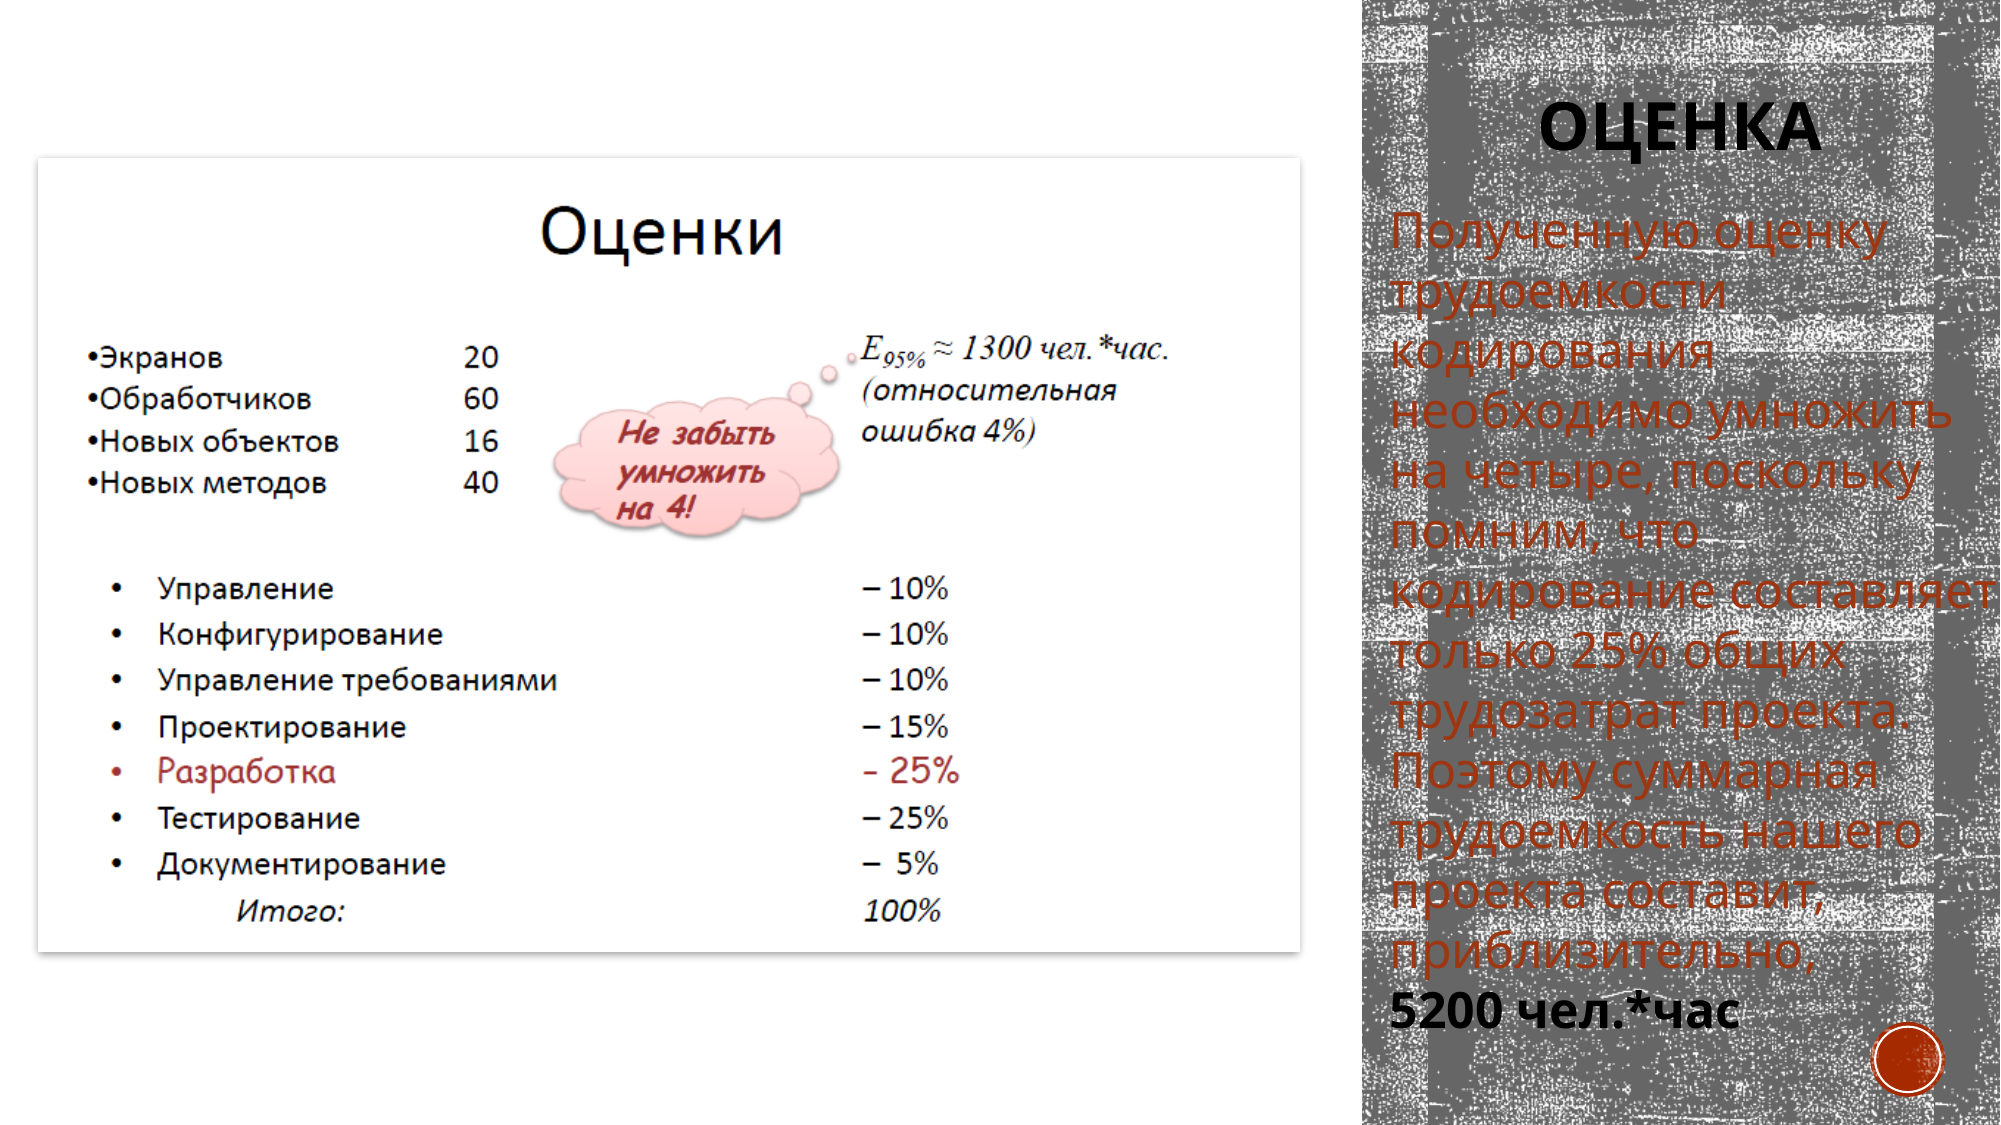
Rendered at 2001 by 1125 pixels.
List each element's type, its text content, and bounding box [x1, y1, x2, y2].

title Оценка [1522, 68, 1845, 173]
picture [53, 173, 1285, 937]
list Полученную оценку трудоемкости кодирования необходимо умножить на четыре, поскольку помним, что кодирование составляет только 25% общих трудозатрат проекта. Поэтому суммарная трудоемкость нашего проекта составит, приблизительно, 5200 чел.*час [1374, 191, 2000, 1017]
